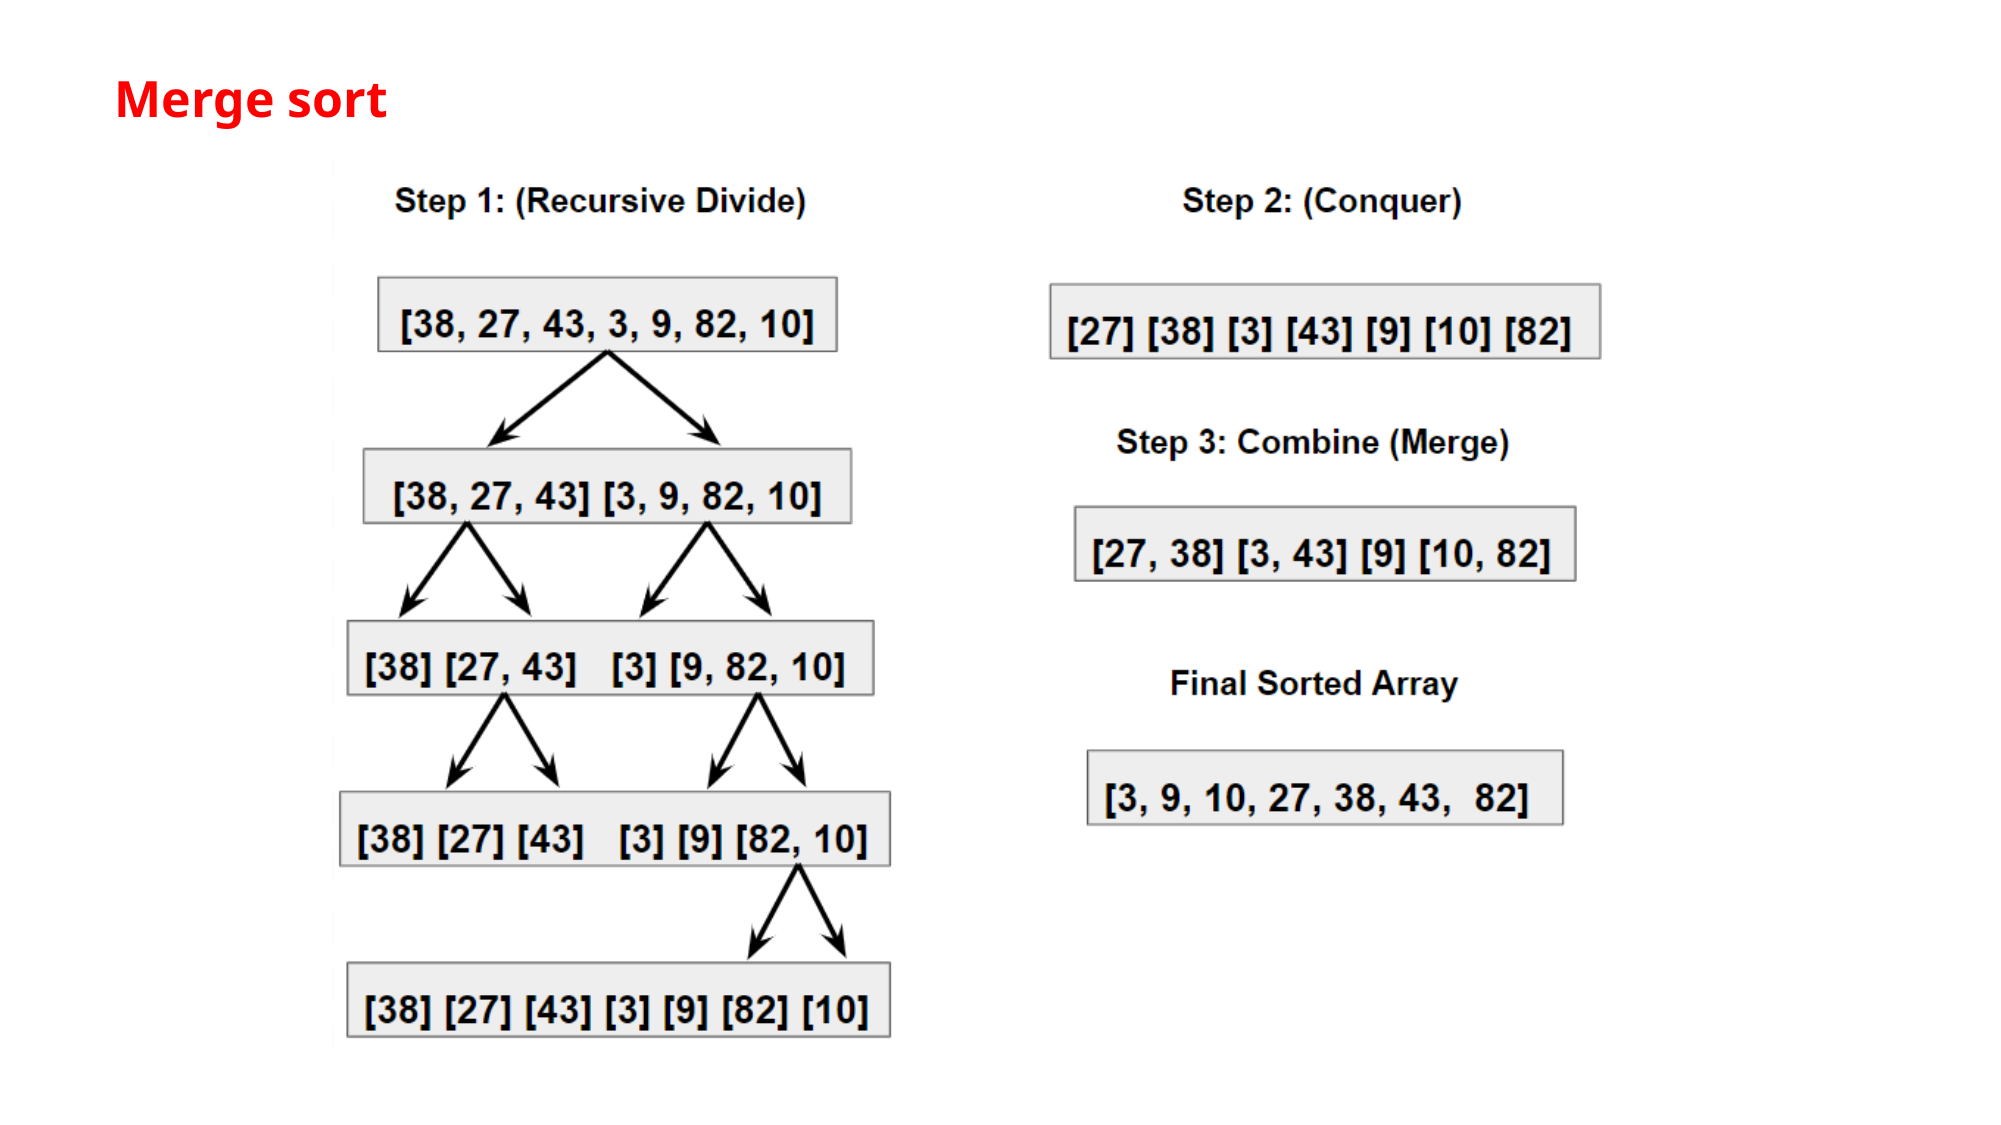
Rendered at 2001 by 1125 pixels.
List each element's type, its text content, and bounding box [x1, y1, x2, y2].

picture [331, 157, 1630, 1048]
text_box Merge sort [99, 60, 998, 228]
